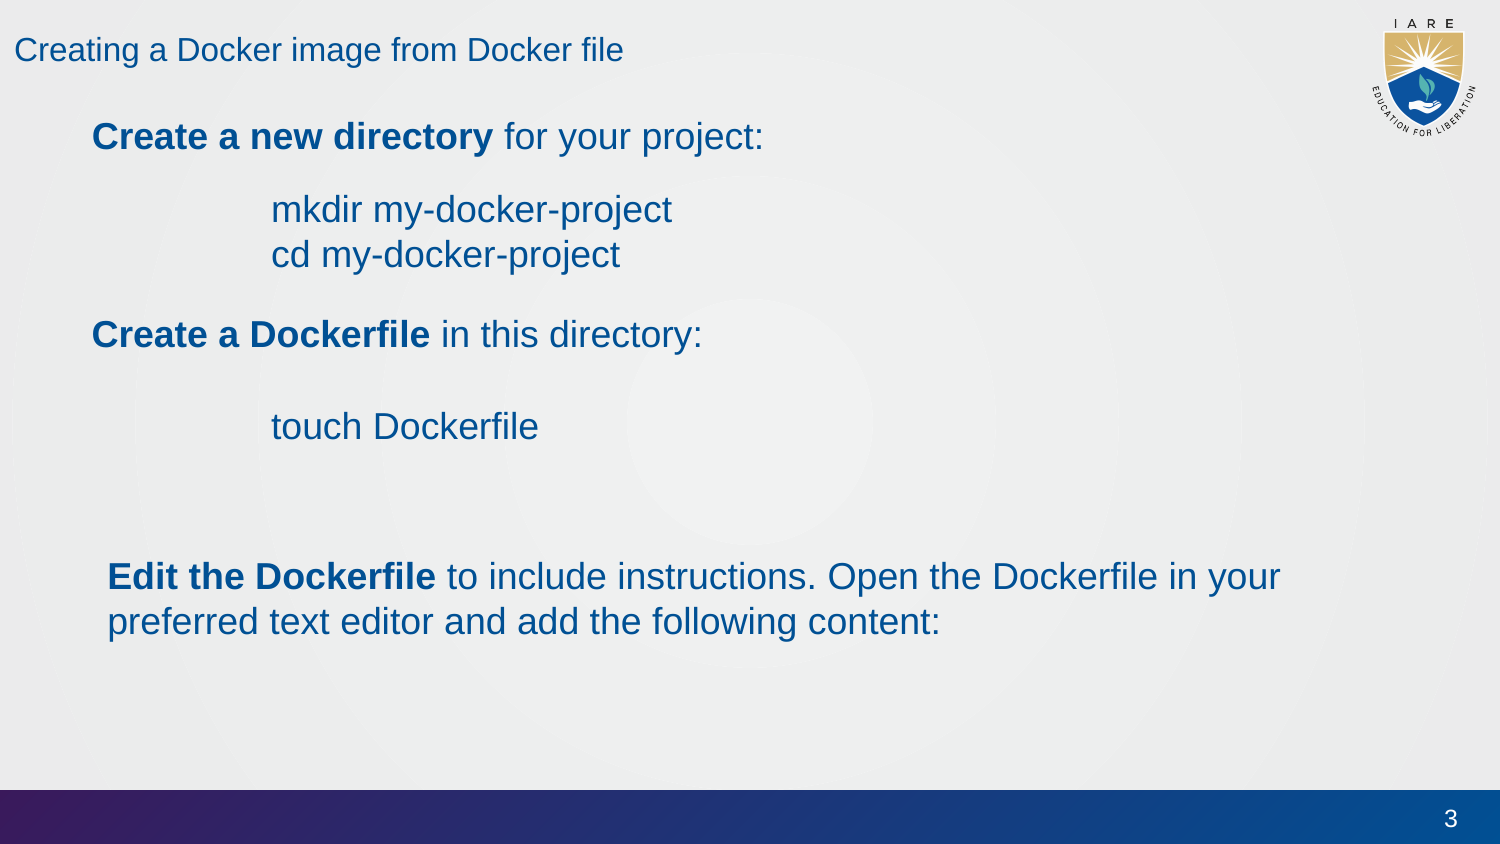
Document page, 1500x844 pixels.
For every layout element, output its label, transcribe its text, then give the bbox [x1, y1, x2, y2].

text_box Creating a Docker image from Docker file [14, 28, 1319, 69]
text_box Create a Dockerfile in this directory: [76, 302, 831, 362]
text_box Create a new directory for your project: [76, 104, 1347, 210]
slide_number 3 [1388, 790, 1474, 844]
text_box touch Dockerfile [256, 394, 1011, 455]
text_box Edit the Dockerfile to include instructions. Open the Dockerfile in your preferred text editor and add the following content: [92, 544, 1444, 650]
text_box mkdir my-docker-project cd my-docker-project [256, 177, 1011, 282]
picture [1372, 19, 1490, 138]
